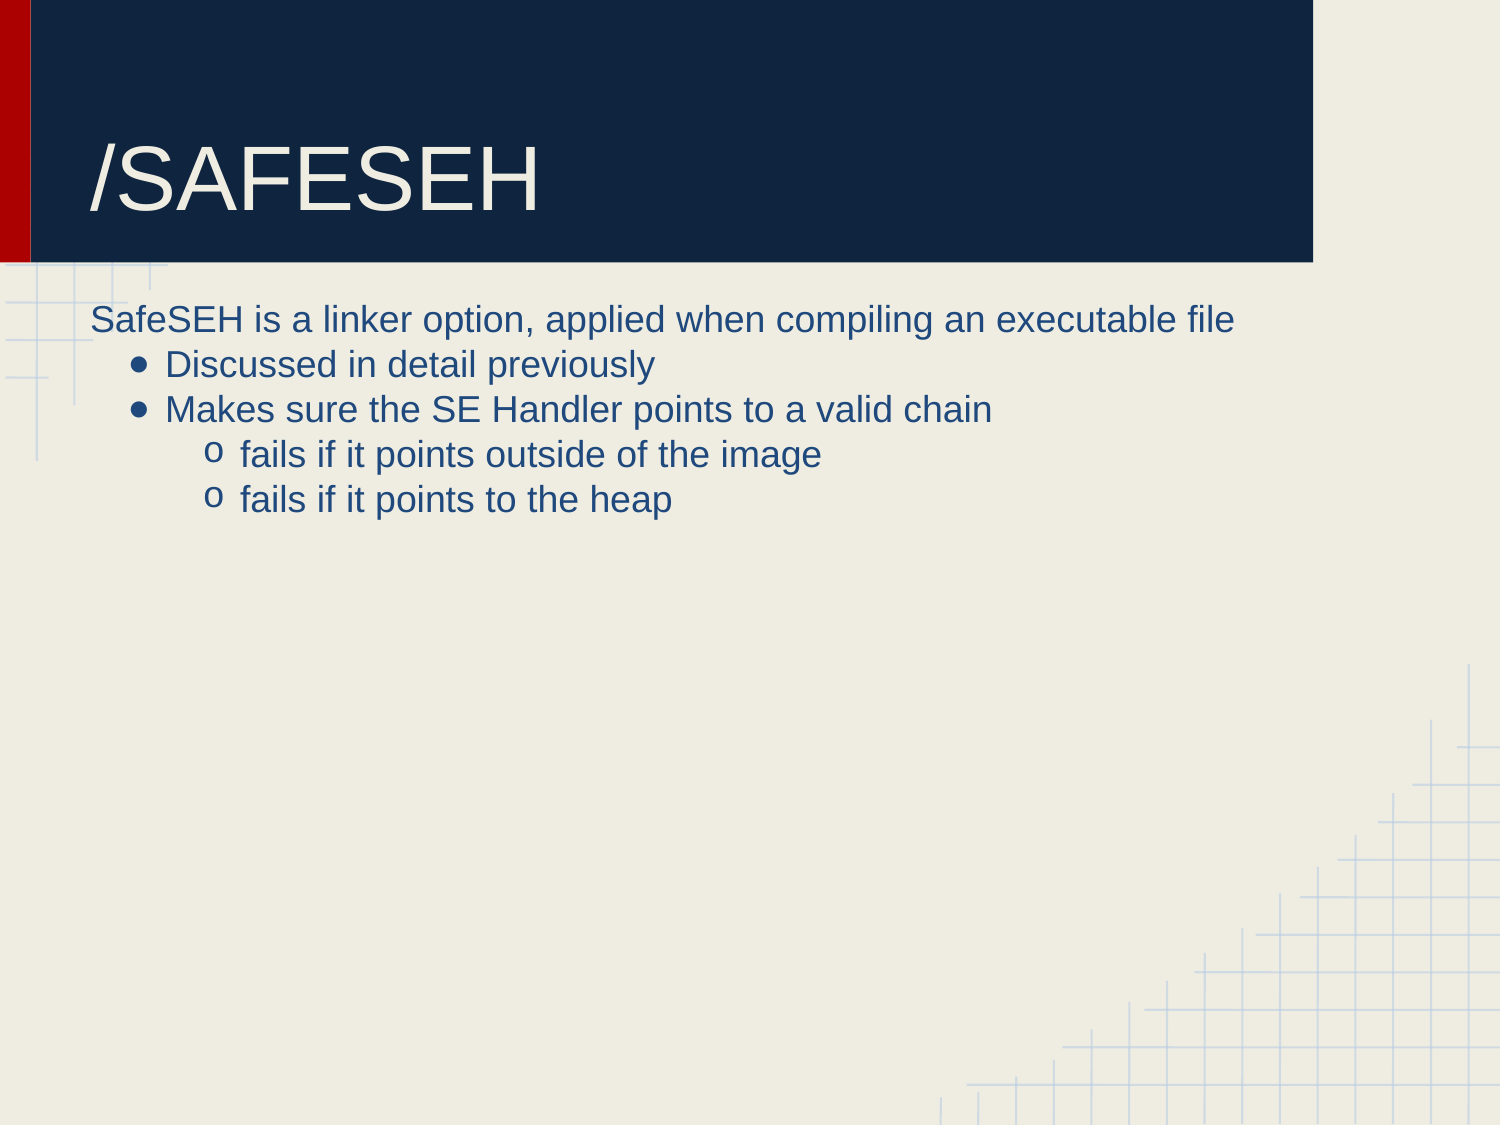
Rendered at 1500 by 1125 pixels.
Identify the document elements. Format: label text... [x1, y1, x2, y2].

list SafeSEH is a linker option, applied when compiling an executable file Discussed in detail previously Makes sure the SE Handler points to a valid chain fails if it points outside of the image fails if it points to the heap [75, 279, 1425, 1074]
title /SAFESEH [75, 22, 1276, 244]
